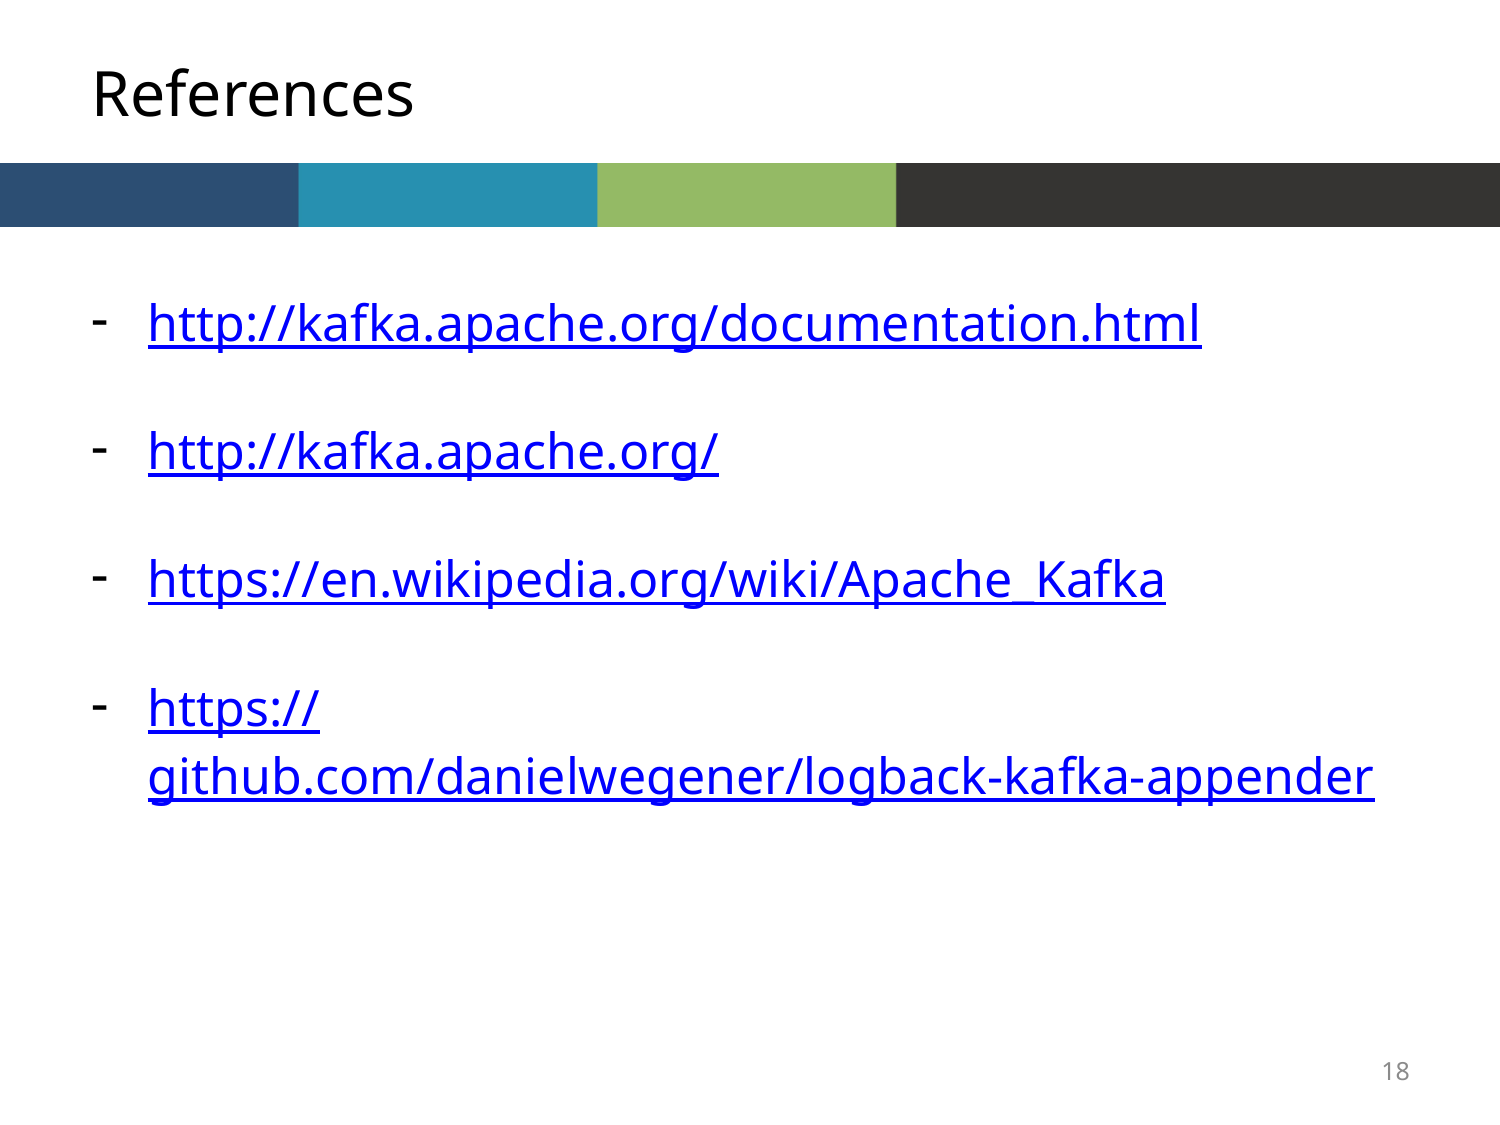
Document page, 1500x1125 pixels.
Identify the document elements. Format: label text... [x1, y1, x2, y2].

text_box References [76, 46, 1447, 137]
text_box http://kafka.apache.org/documentation.html http://kafka.apache.org/ https://en.wikipedia.org/wiki/Apache_Kafka https://github.com/danielwegener/logback-kafka-appender [76, 283, 1436, 941]
slide_number 18 [1074, 1042, 1425, 1103]
picture [0, 162, 1500, 227]
